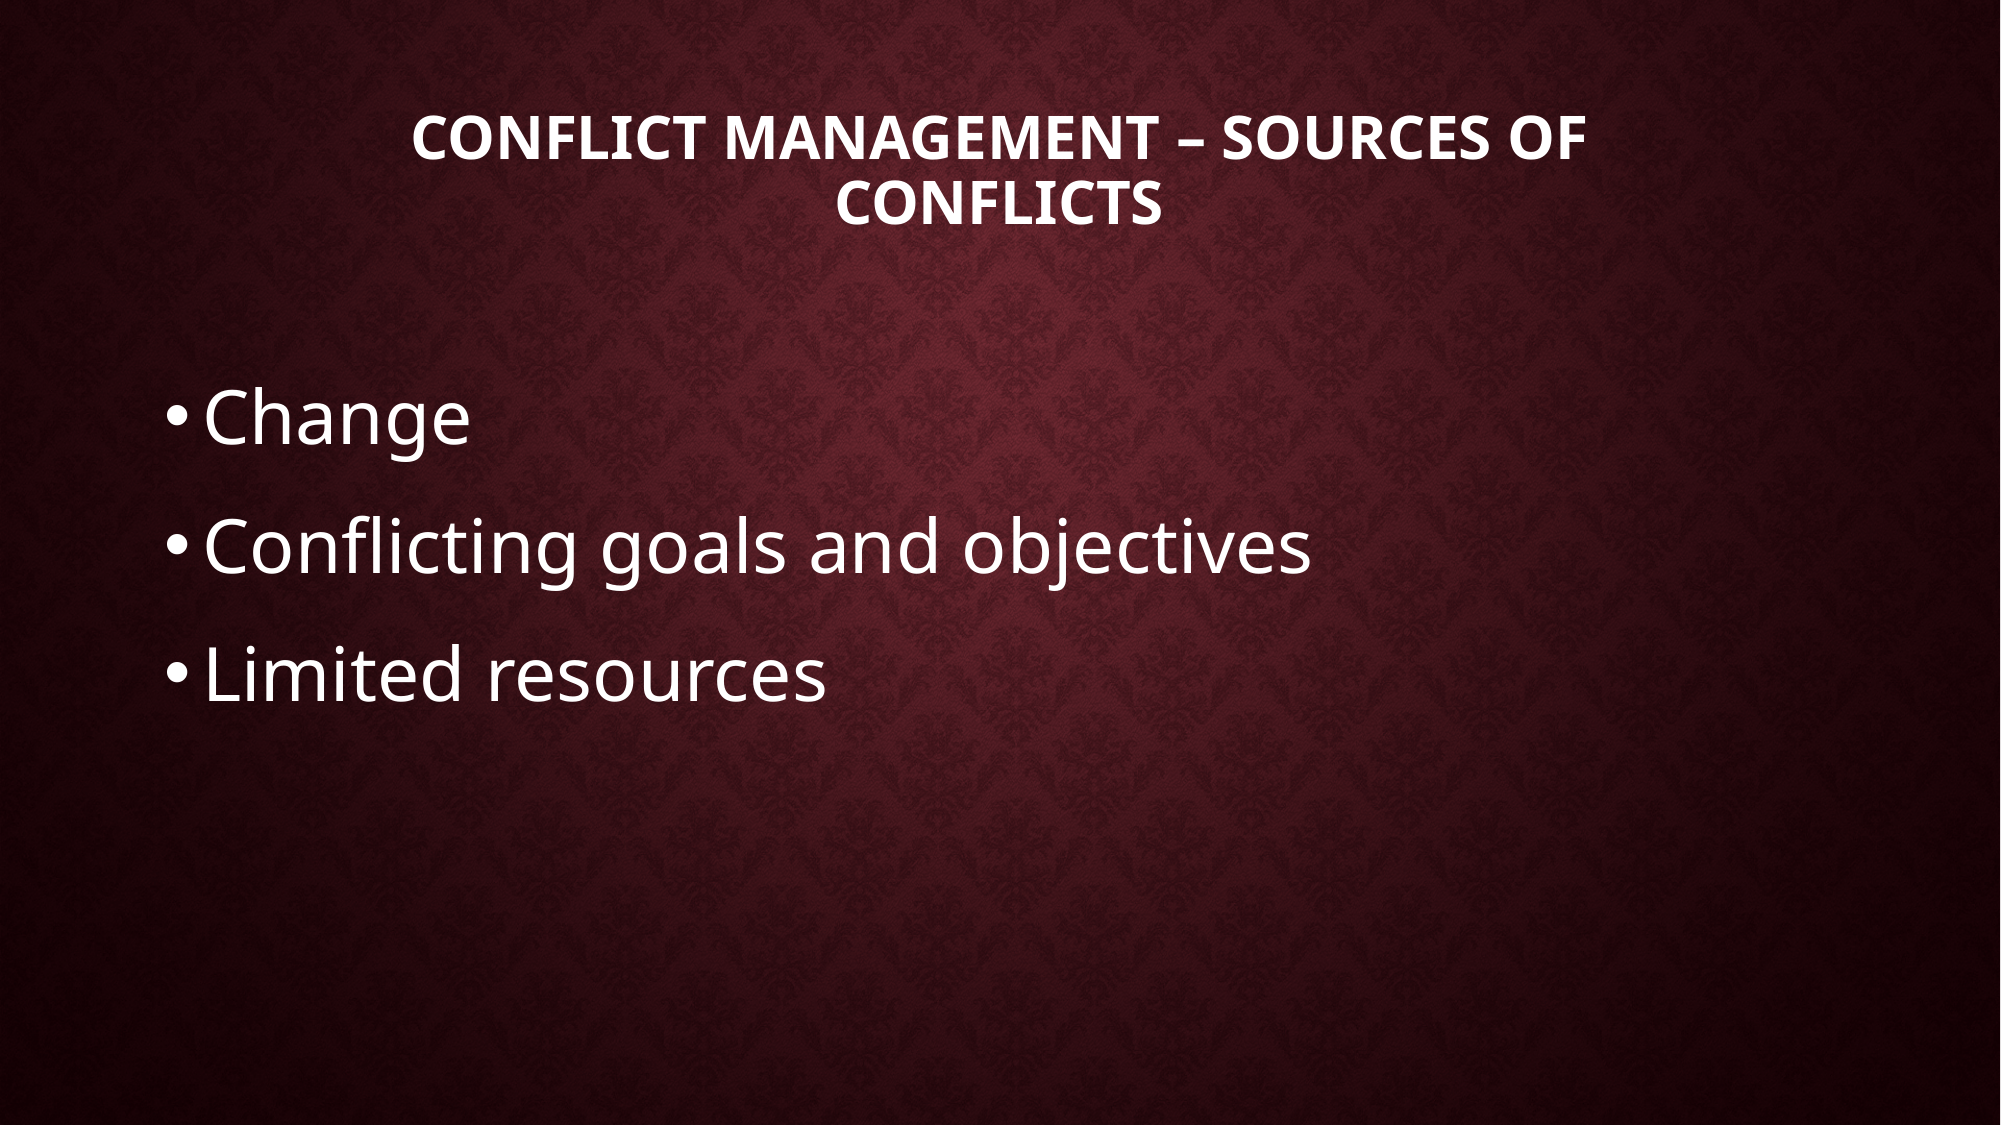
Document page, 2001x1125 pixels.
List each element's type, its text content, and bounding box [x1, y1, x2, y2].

title Conflict management – sources of conflicts [149, 99, 1849, 318]
list Change Conflicting goals and objectives Limited resources [149, 343, 1849, 950]
